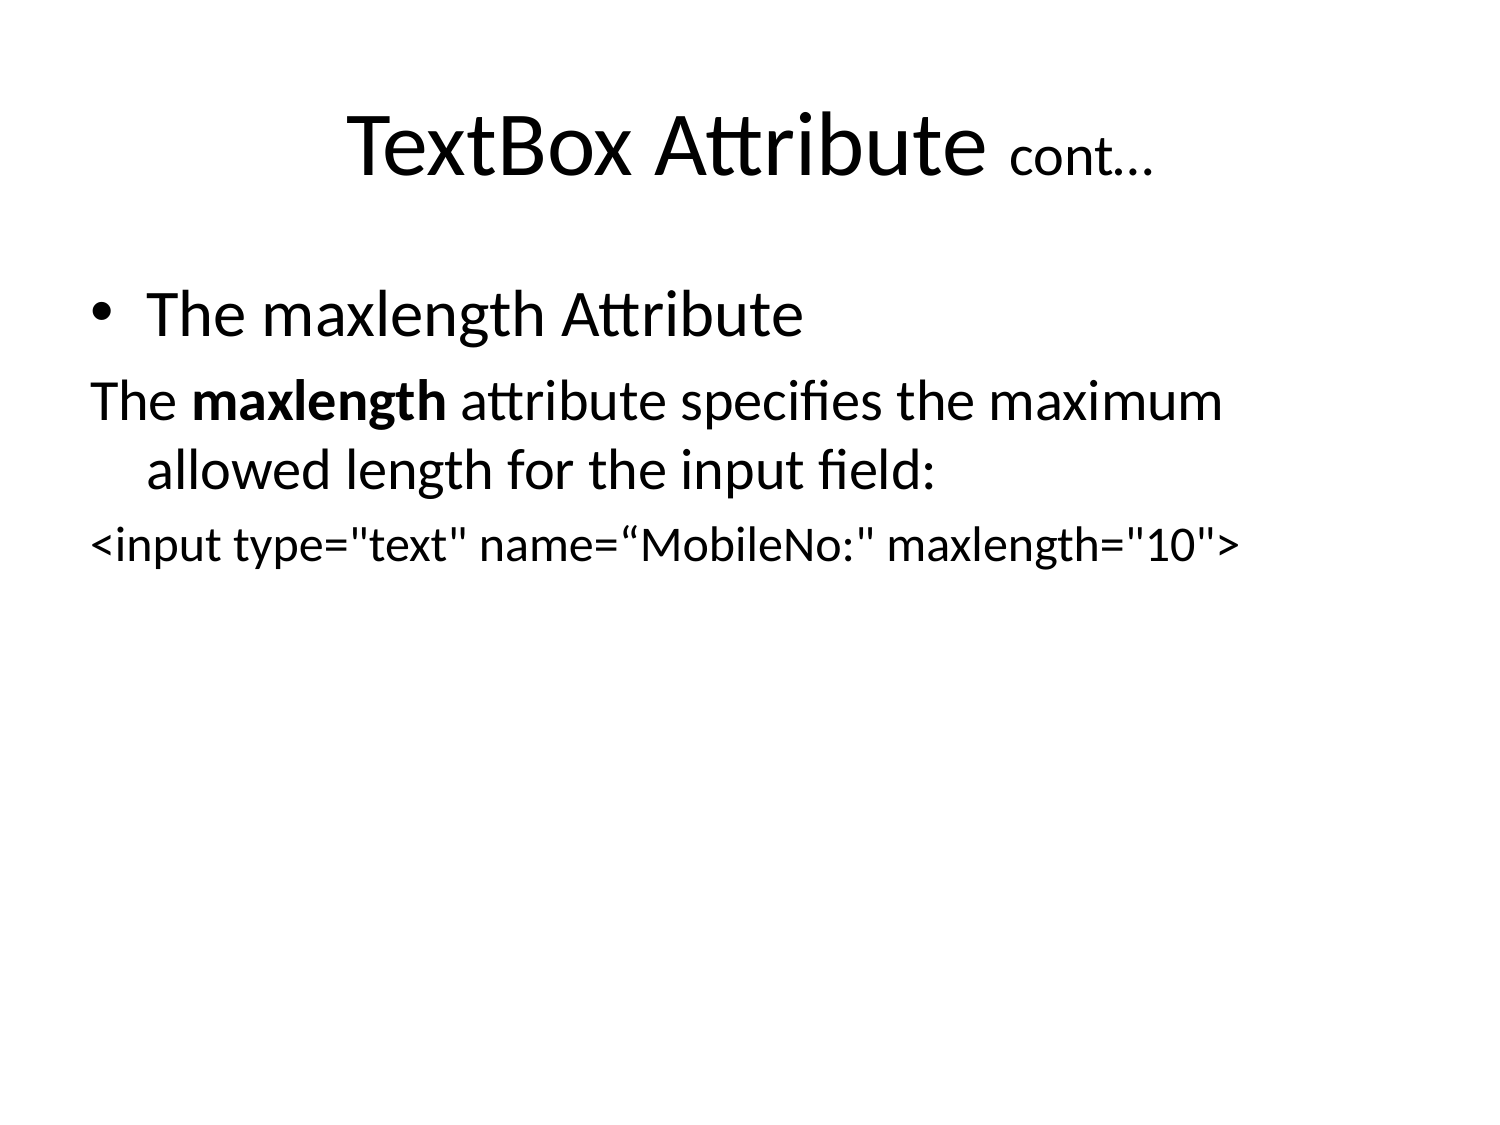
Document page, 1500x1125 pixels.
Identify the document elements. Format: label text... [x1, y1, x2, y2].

title TextBox Attribute cont… [75, 45, 1425, 233]
list The maxlength Attribute The maxlength attribute specifies the maximum allowed length for the input field: <input type="text" name=“MobileNo:" maxlength="10"> [75, 262, 1425, 1005]
